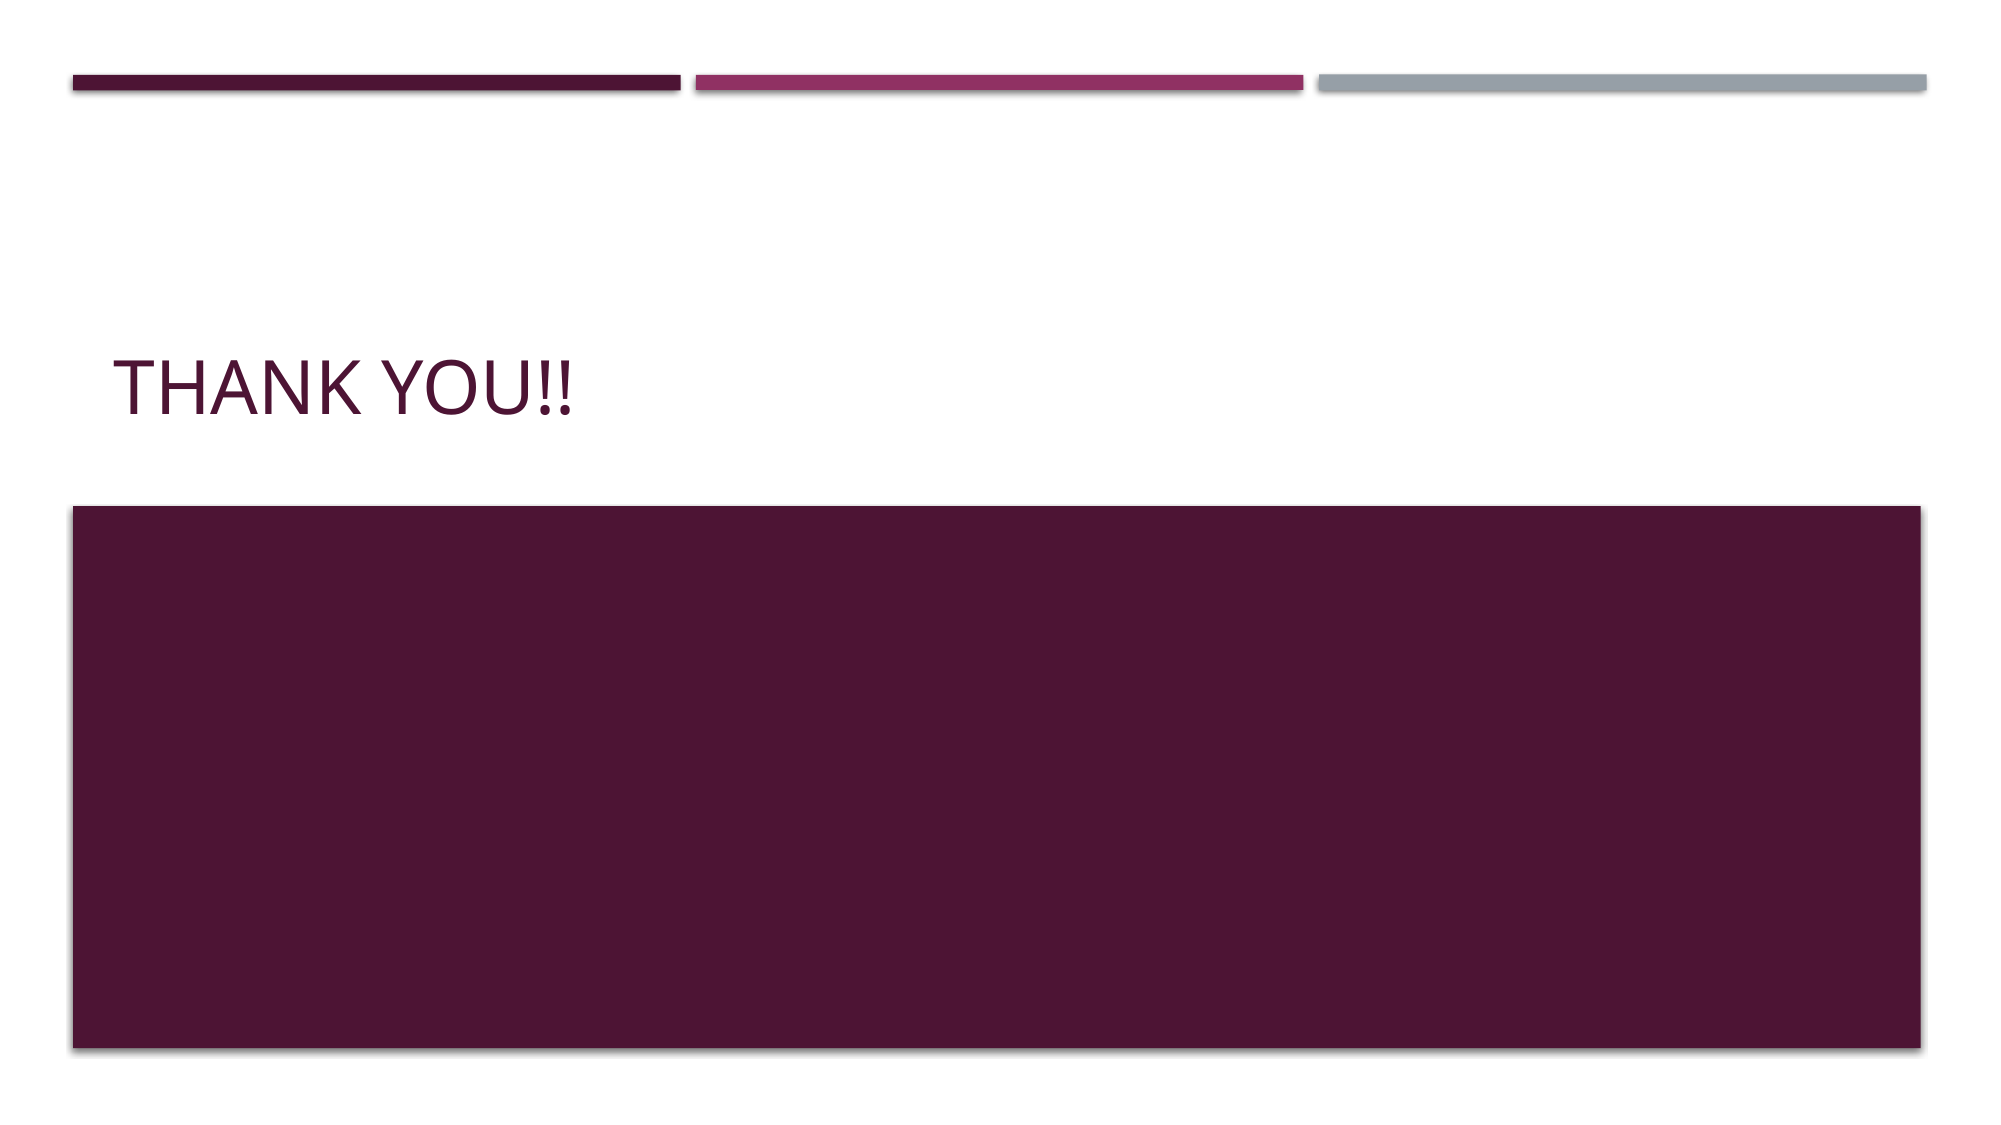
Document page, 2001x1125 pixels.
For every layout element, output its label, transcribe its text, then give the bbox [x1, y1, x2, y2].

title THANK you!! [98, 304, 1902, 438]
